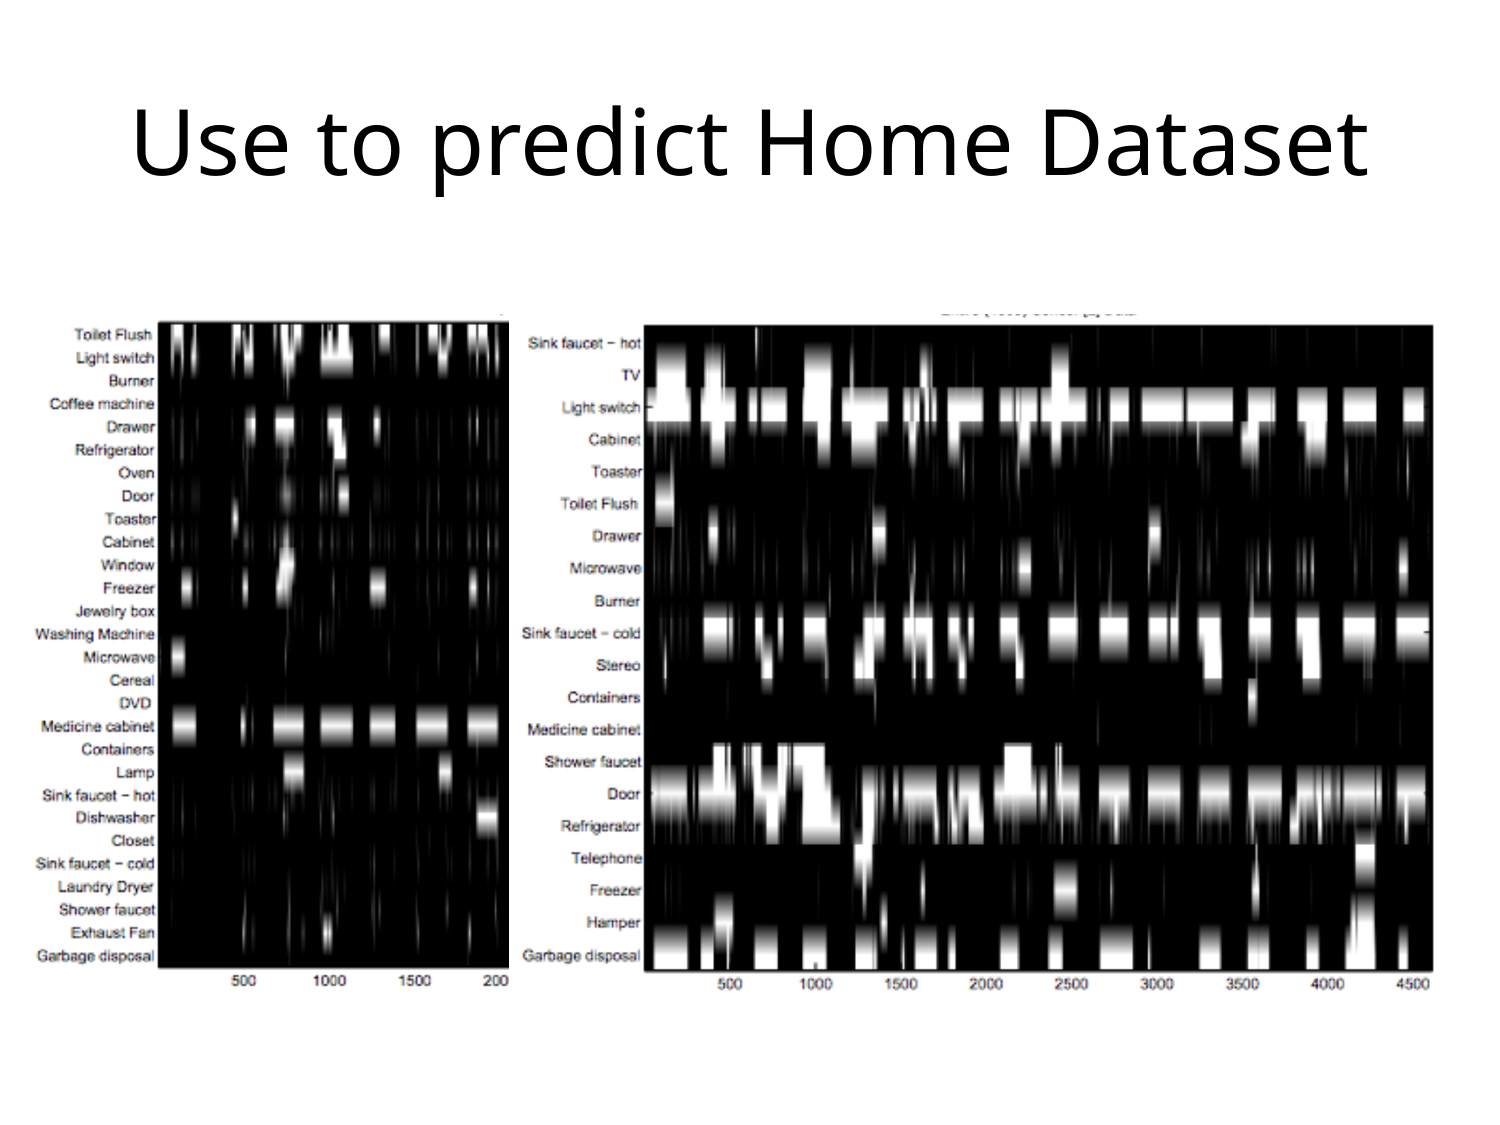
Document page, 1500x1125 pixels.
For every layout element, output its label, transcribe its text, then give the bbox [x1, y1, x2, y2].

picture [29, 314, 1453, 1008]
title Use to predict Home Dataset [75, 45, 1425, 233]
